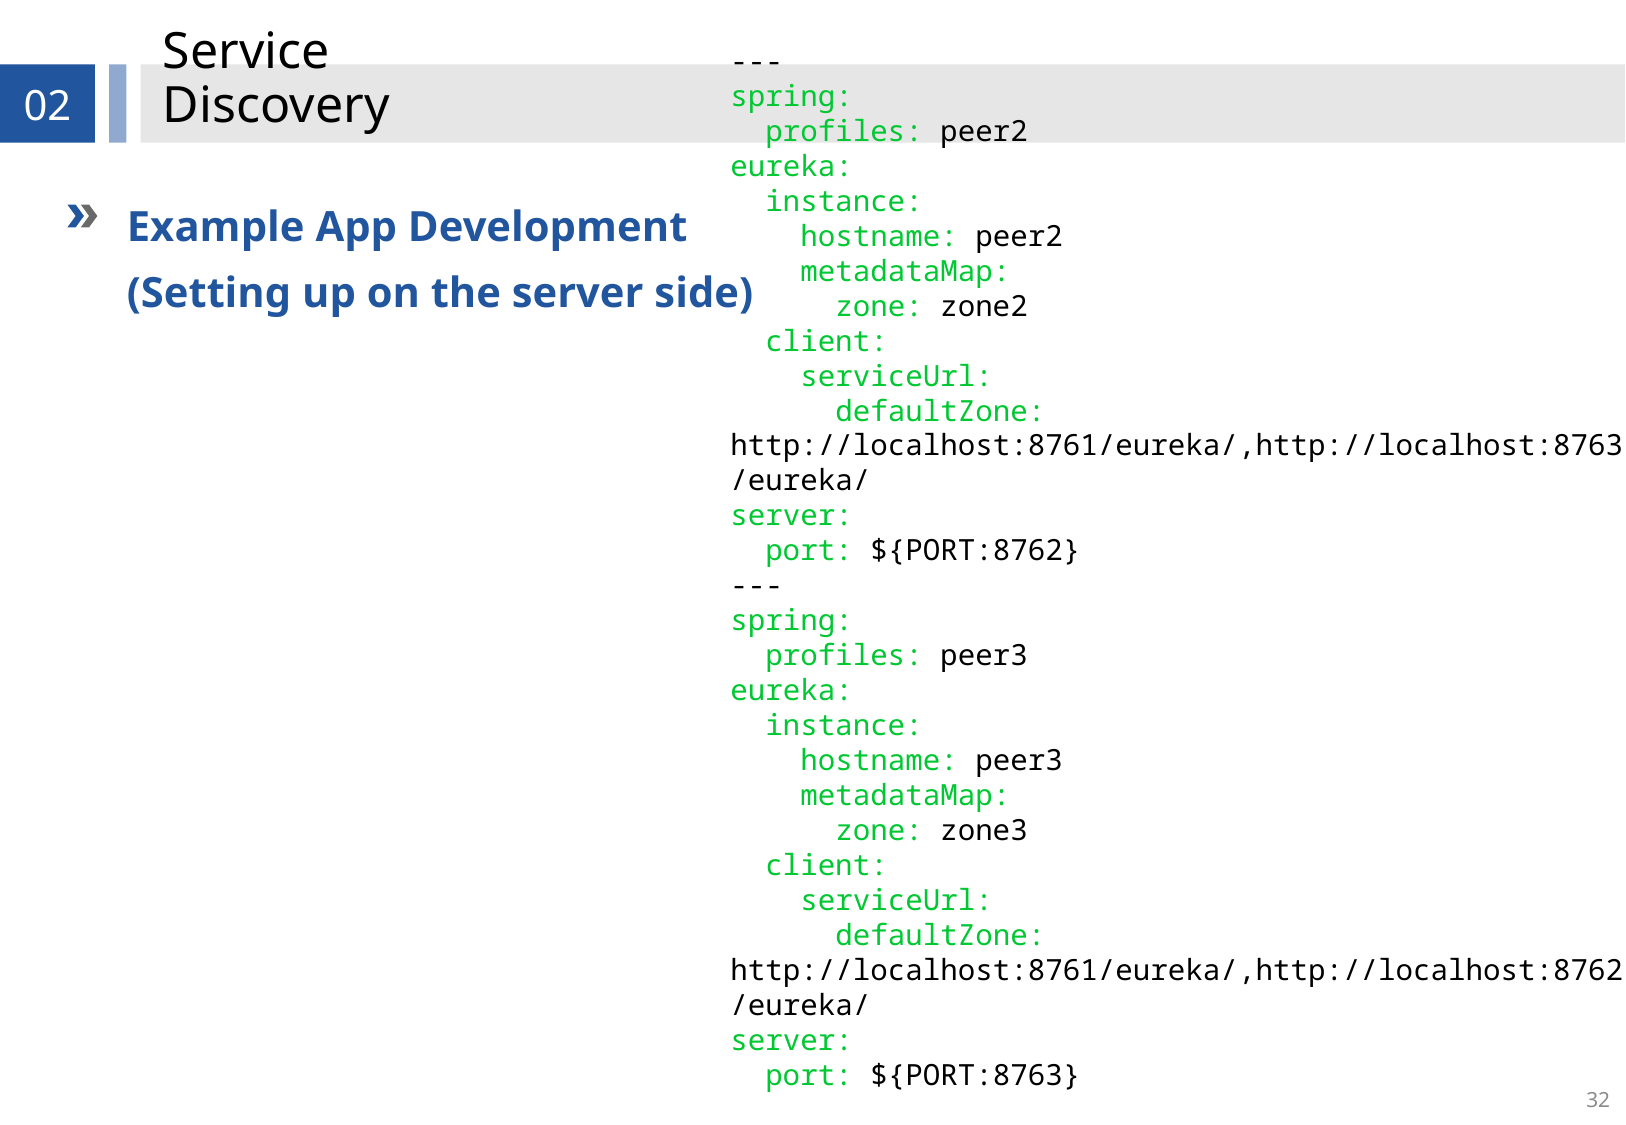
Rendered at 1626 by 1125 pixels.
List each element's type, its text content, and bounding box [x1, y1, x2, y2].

list 02 [12, 83, 83, 130]
text_box --- spring: profiles: peer2 eureka: instance: hostname: peer2 metadataMap: zone: zone2 client: serviceUrl: defaultZone: http://localhost:8761/eureka/,http://localhost:8763/eureka/ server: port: ${PORT:8762} --- spring: profiles: peer3 eureka: instance: hostname: peer3 metadataMap: zone: zone3 client: serviceUrl: defaultZone: http://localhost:8761/eureka/,http://localhost:8762/eureka/ server: port: ${PORT:8763} [715, 34, 1625, 1099]
title Service Discovery [162, 78, 565, 134]
list Example App Development (Setting up on the server side) [126, 204, 715, 317]
slide_number 32 [1455, 1099, 1625, 1125]
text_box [67, 204, 98, 228]
